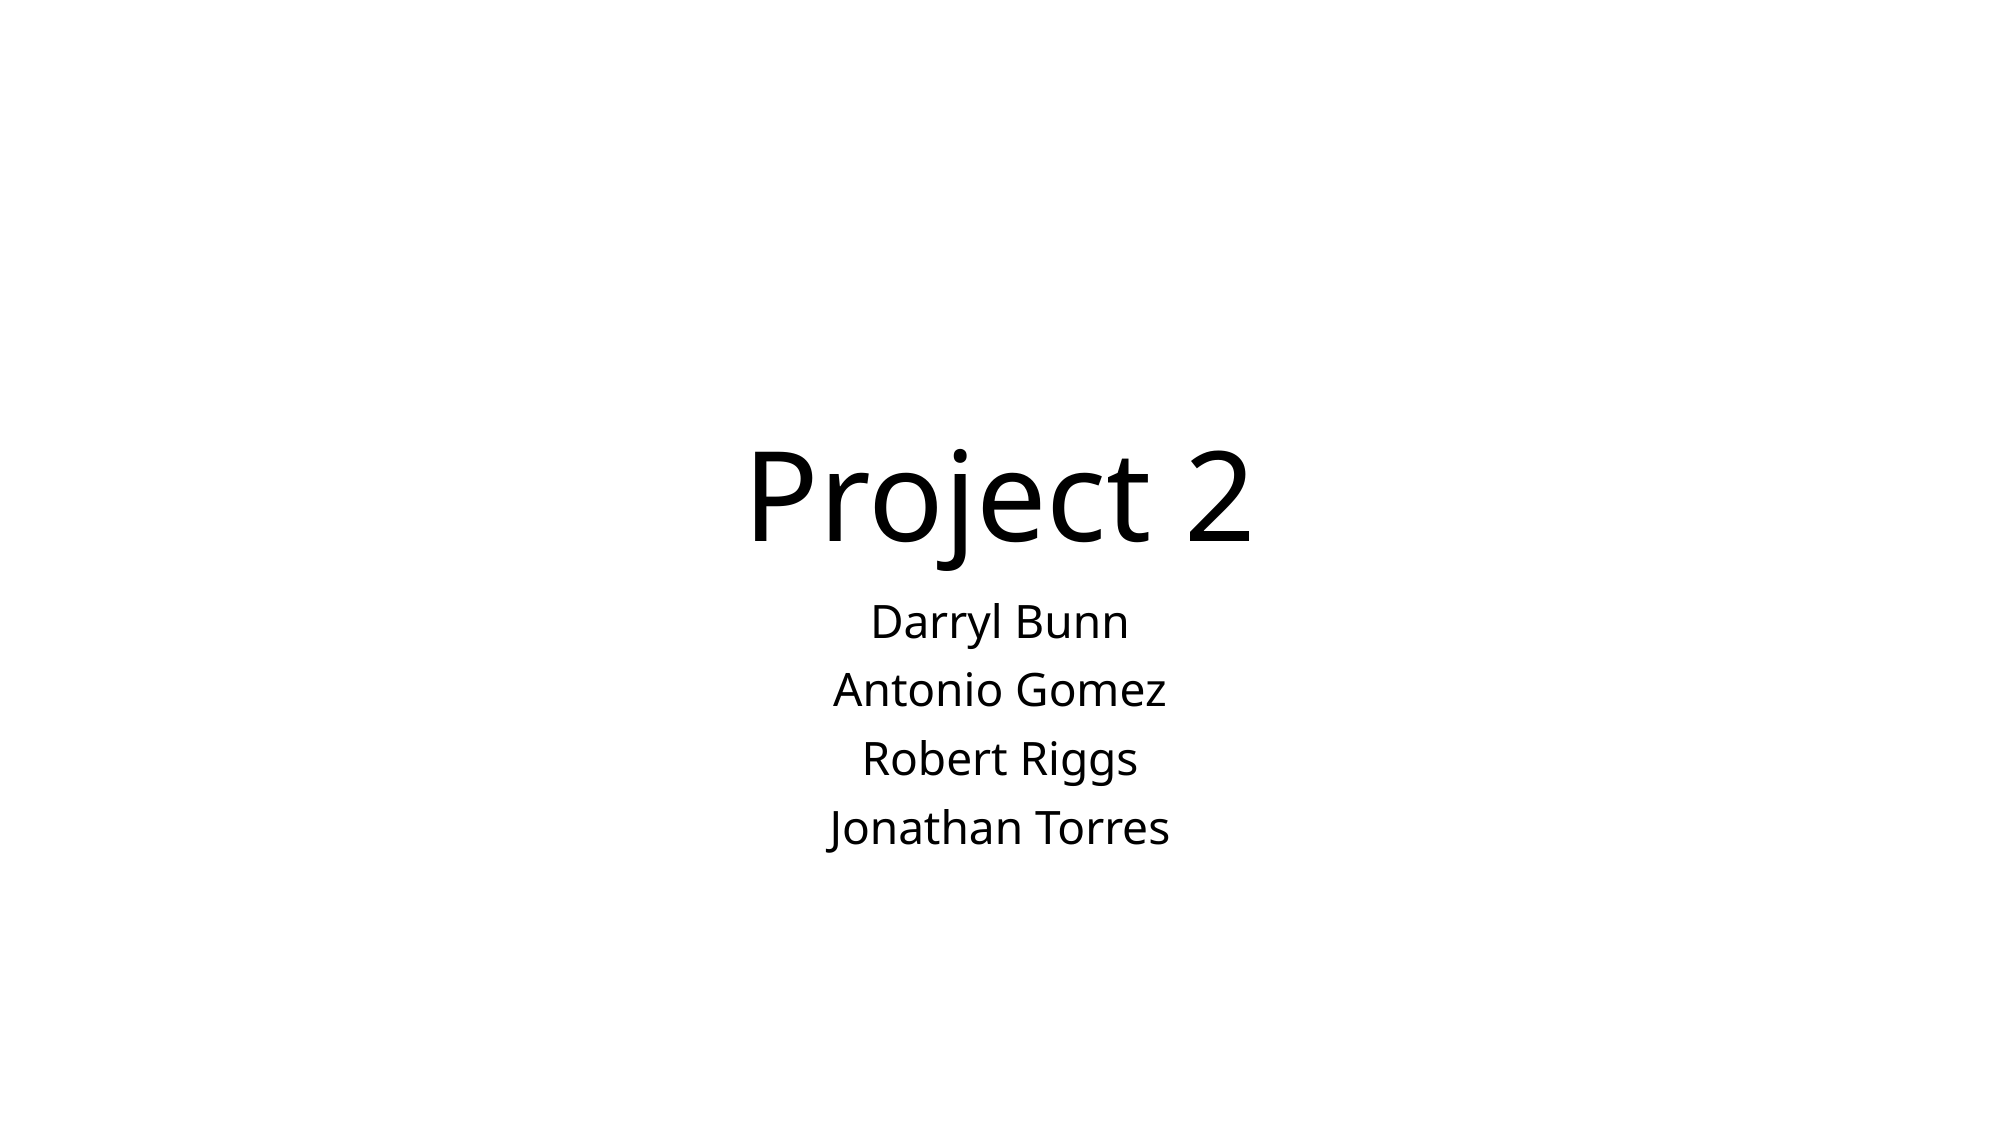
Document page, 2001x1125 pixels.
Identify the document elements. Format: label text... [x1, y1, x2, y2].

subtitle Darryl Bunn Antonio Gomez Robert Riggs Jonathan Torres [249, 590, 1750, 863]
title Project 2 [249, 184, 1750, 576]
